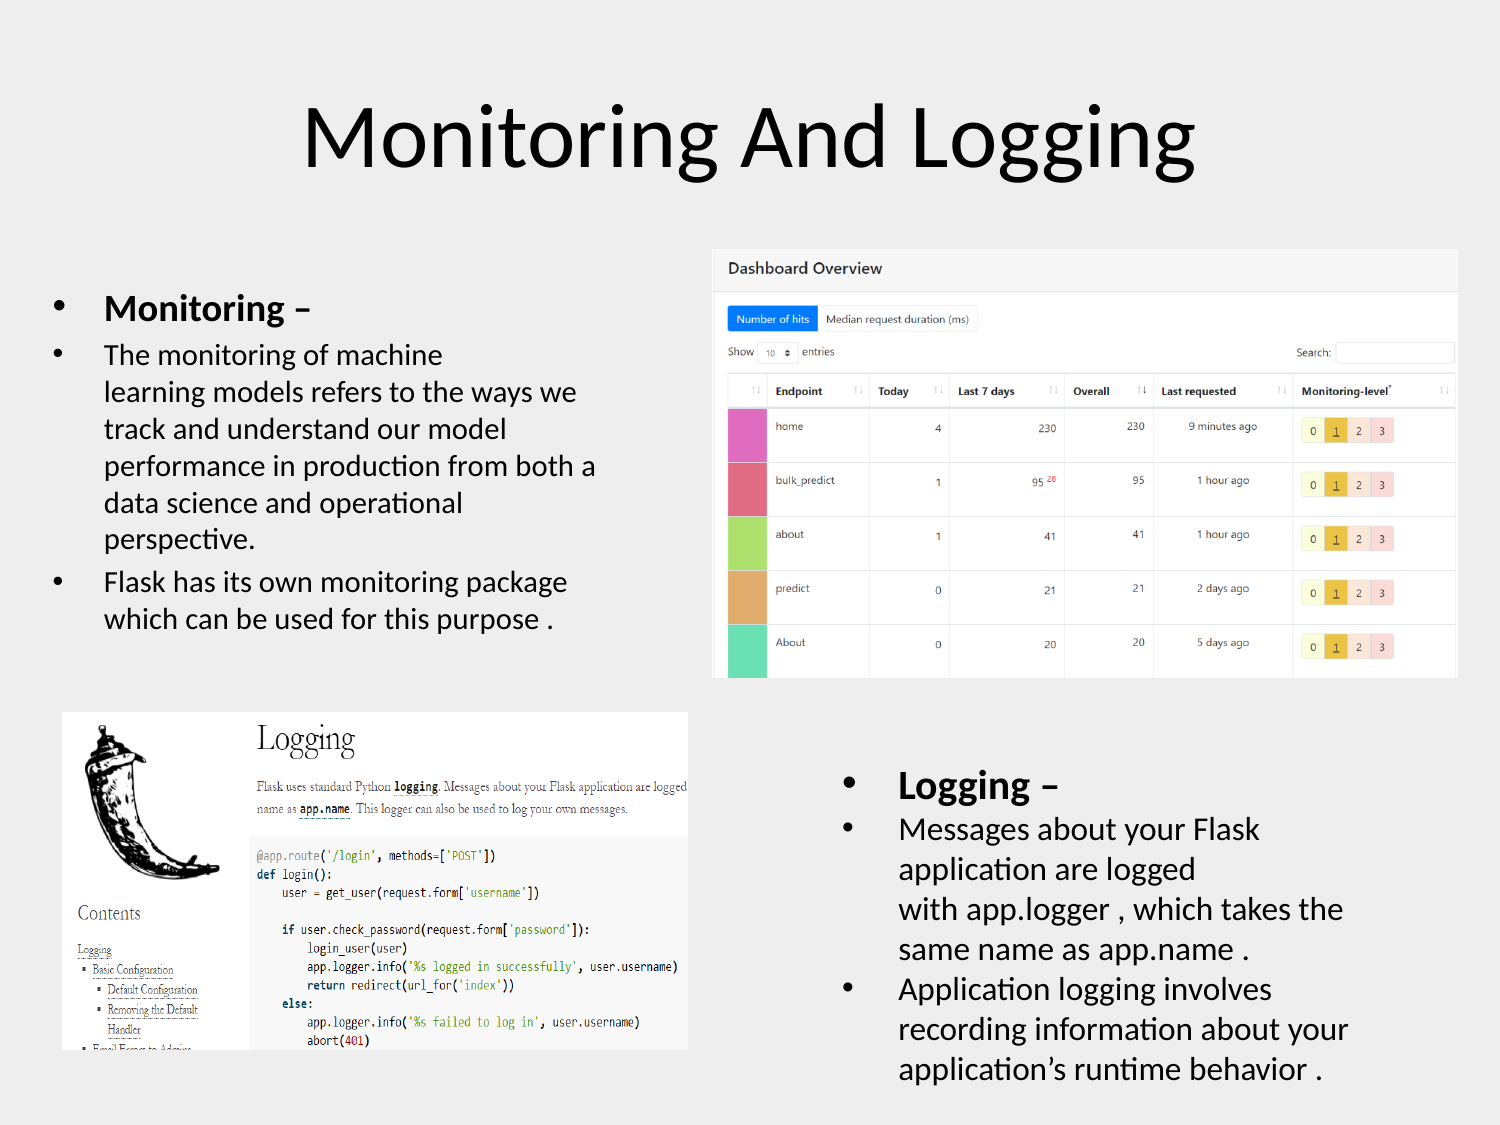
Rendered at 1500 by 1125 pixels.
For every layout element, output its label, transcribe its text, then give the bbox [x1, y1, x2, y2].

title Monitoring And Logging [75, 37, 1425, 225]
picture [62, 712, 688, 1051]
text_box Logging – Messages about your Flask application are logged with app.logger , which takes the same name as app.name . Application logging involves recording information about your application’s runtime behavior . [827, 750, 1378, 1095]
list Monitoring – The monitoring of machine learning models refers to the ways we track and understand our model performance in production from both a data science and operational perspective. Flask has its own monitoring package which can be used for this purpose . [37, 275, 613, 650]
picture [712, 249, 1458, 678]
